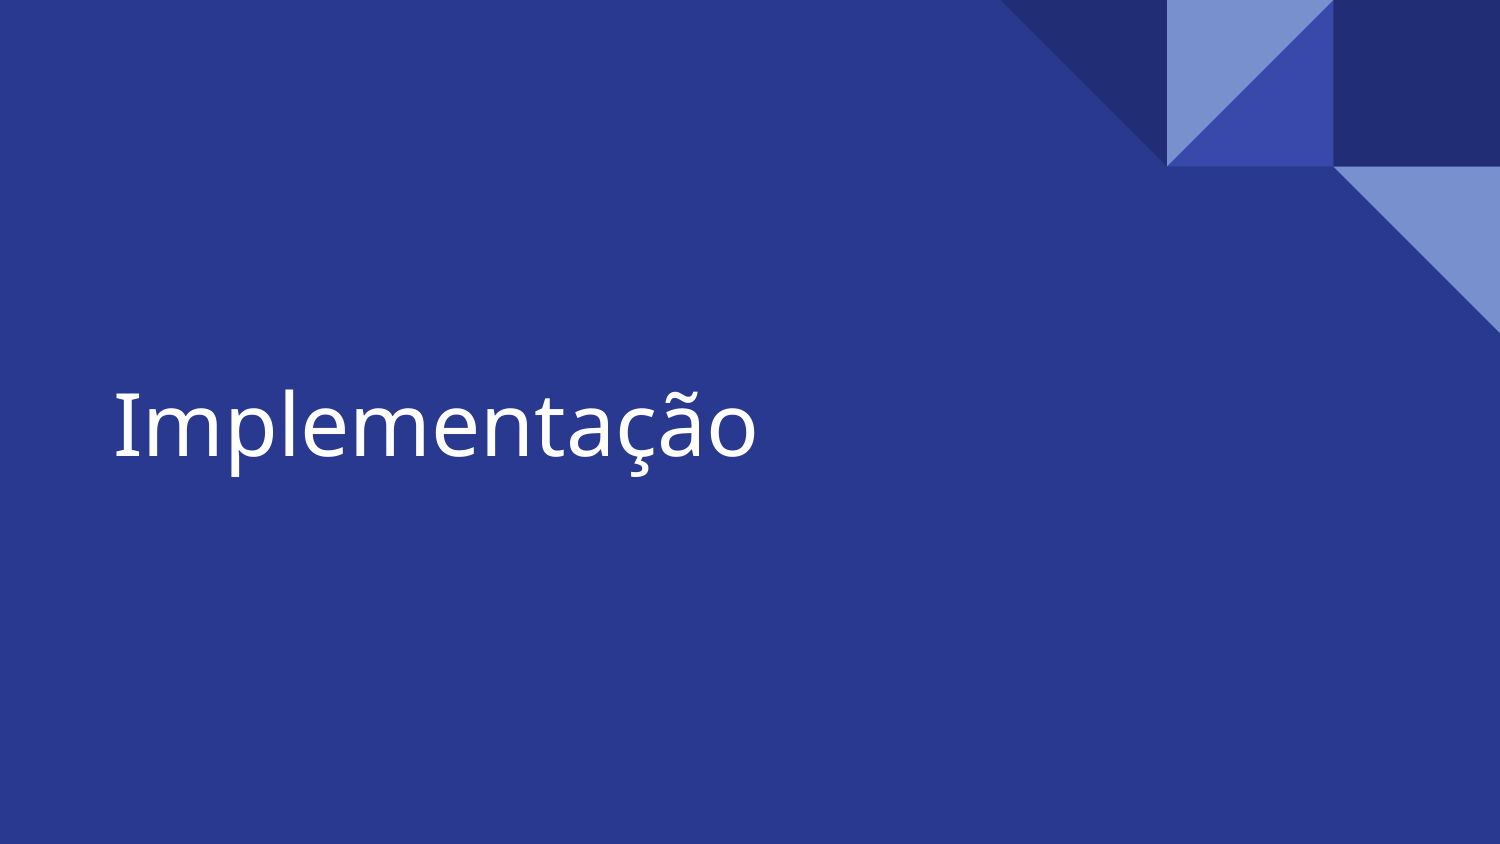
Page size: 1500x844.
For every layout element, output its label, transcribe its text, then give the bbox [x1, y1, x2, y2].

title Implementação [98, 353, 1447, 491]
